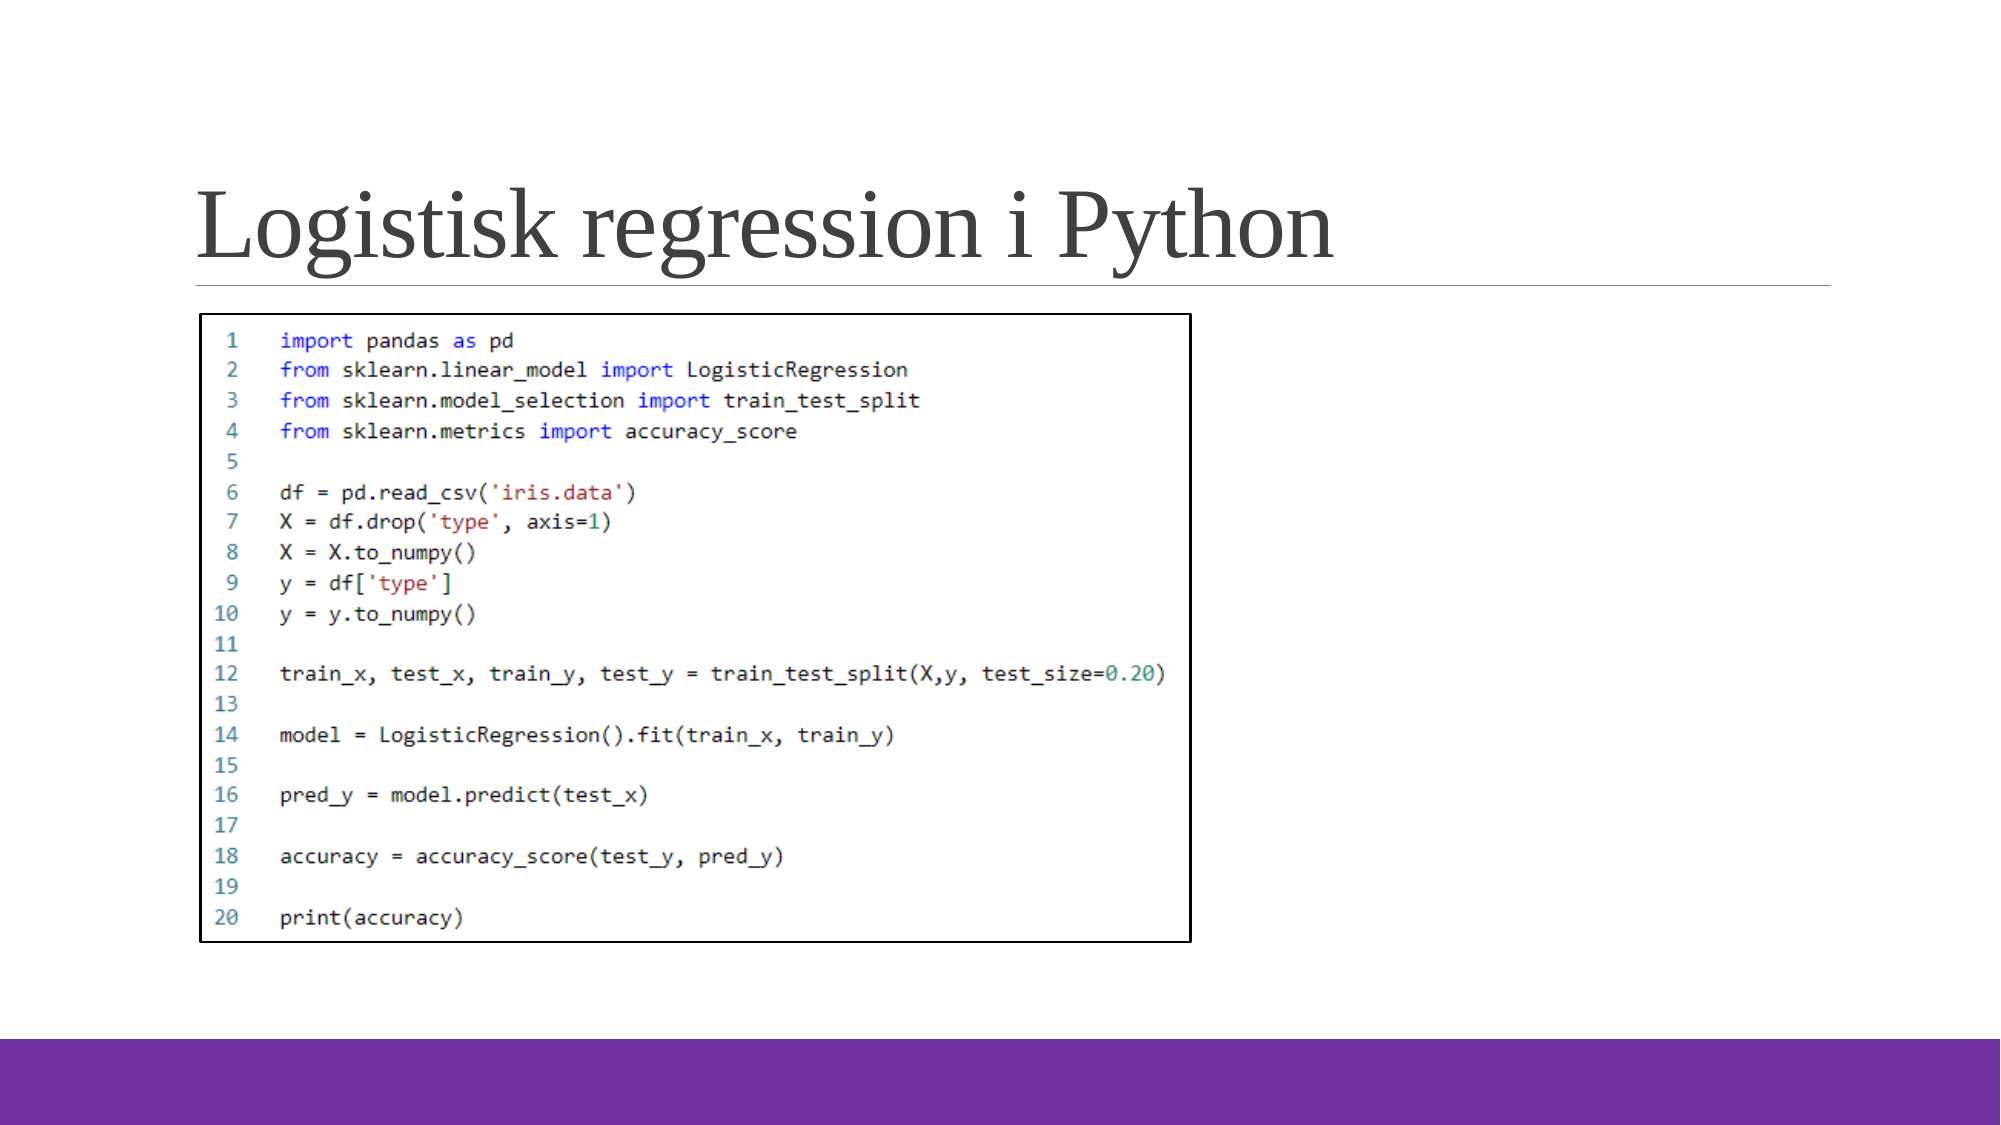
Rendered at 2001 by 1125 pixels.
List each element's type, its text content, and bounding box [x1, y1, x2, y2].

title Logistisk regression i Python [180, 47, 1830, 285]
picture [210, 327, 1181, 932]
text_box [199, 313, 1192, 943]
